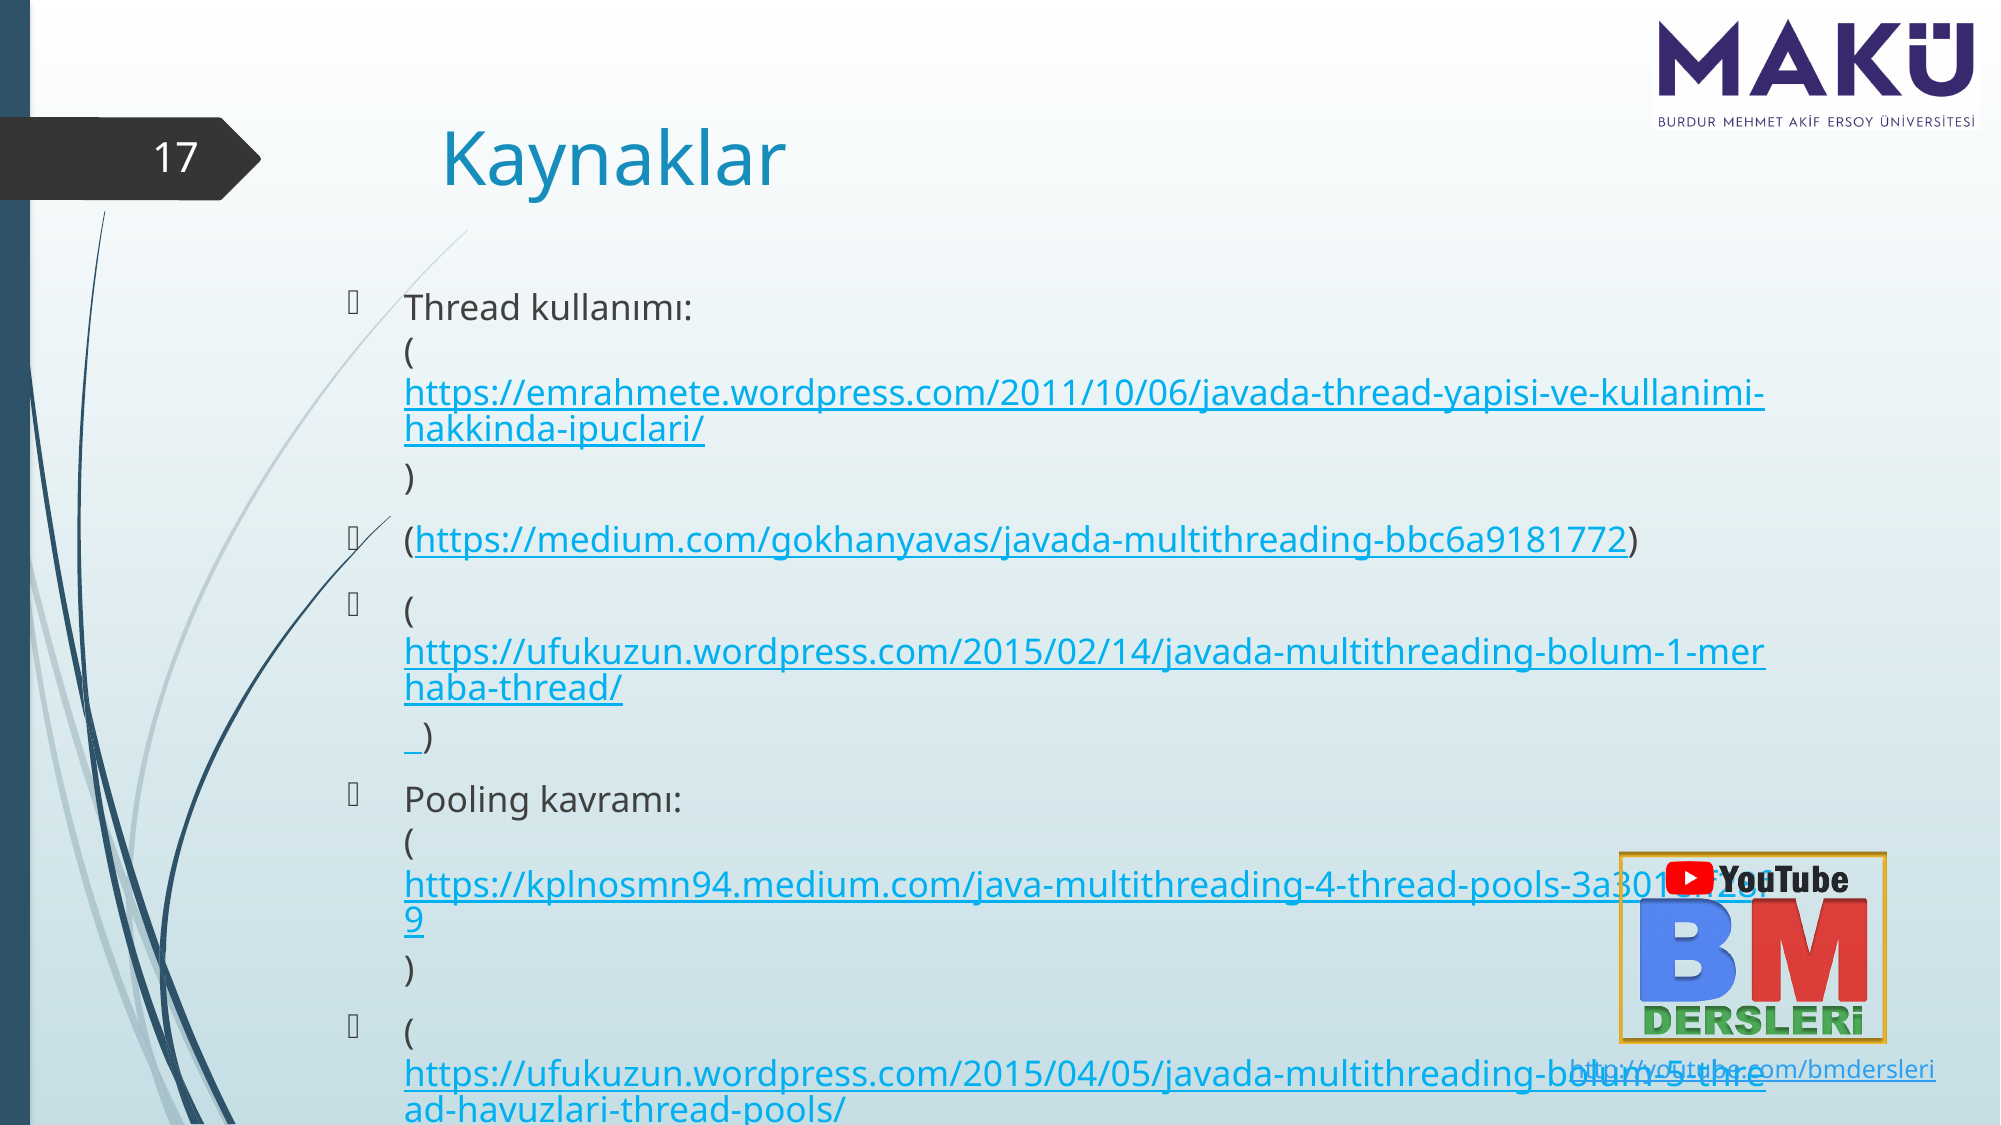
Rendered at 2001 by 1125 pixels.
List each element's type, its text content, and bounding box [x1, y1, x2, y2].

text_box http://youtube.com/bmdersleri [1525, 1045, 1981, 1095]
title Kaynaklar [425, 102, 1888, 313]
slide_number 17 [87, 129, 216, 190]
picture [1652, 16, 1981, 130]
picture [1606, 812, 1899, 1081]
list Thread kullanımı: (https://emrahmete.wordpress.com/2011/10/06/javada-thread-yapisi-ve-kullanimi-hakkinda-ipuclari/) (https://medium.com/gokhanyavas/javada-multithreading-bbc6a9181772) (https://ufukuzun.wordpress.com/2015/02/14/javada-multithreading-bolum-1-merhaba-thread/ ) Pooling kavramı: (https://kplnosmn94.medium.com/java-multithreading-4-thread-pools-3a301eff28f9) (https://ufukuzun.wordpress.com/2015/04/05/javada-multithreading-bolum-5-thread-havuzlari-thread-pools/ ) [332, 277, 1795, 898]
